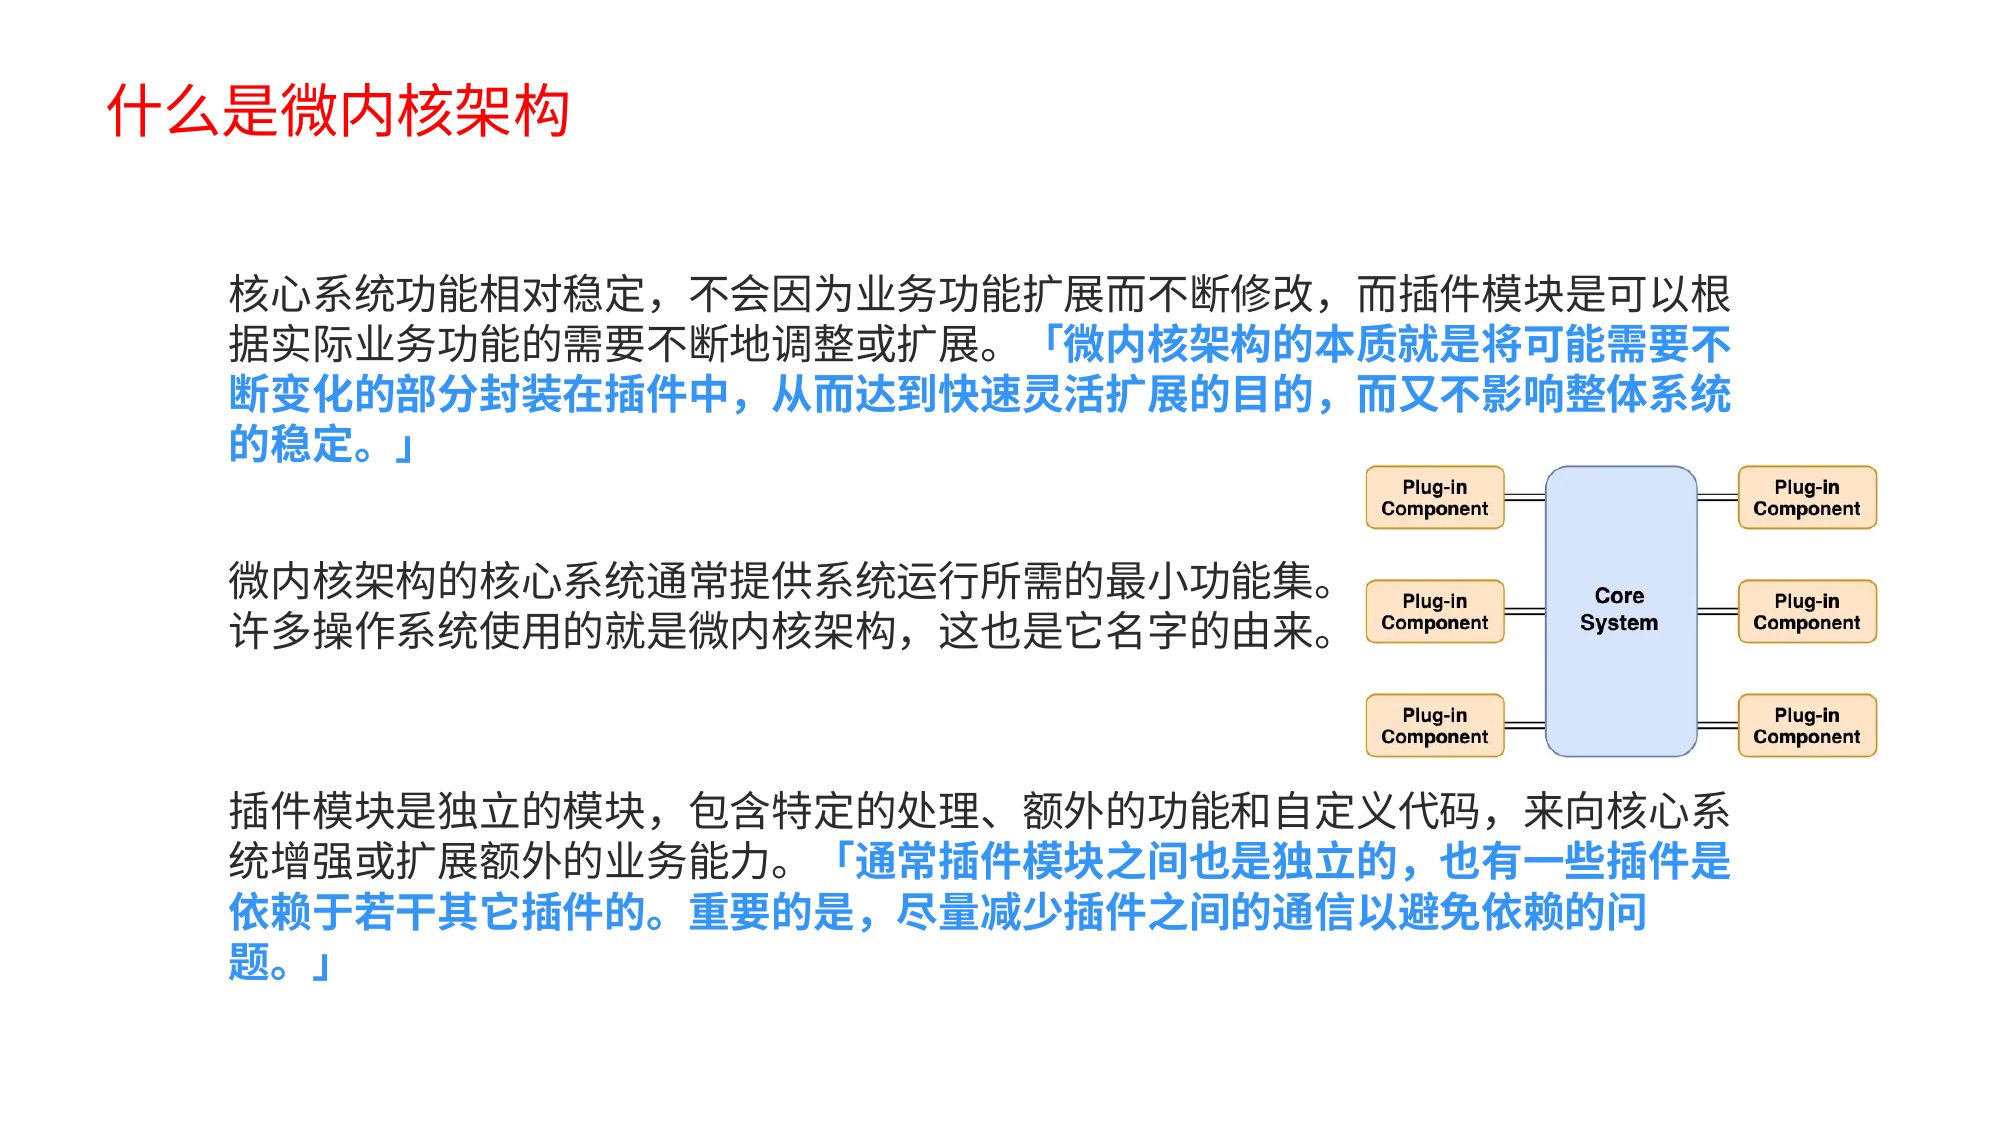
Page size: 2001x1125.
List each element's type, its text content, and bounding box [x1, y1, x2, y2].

text_box 微内核架构的核心系统通常提供系统运行所需的最小功能集。许多操作系统使用的就是微内核架构，这也是它名字的由来。 [214, 547, 1334, 662]
title 什么是微内核架构 [90, 37, 1816, 192]
picture [1342, 444, 1902, 781]
text_box 核心系统功能相对稳定，不会因为业务功能扩展而不断修改，而插件模块是可以根据实际业务功能的需要不断地调整或扩展。「微内核架构的本质就是将可能需要不断变化的部分封装在插件中，从而达到快速灵活扩展的目的，而又不影响整体系统的稳定。」 [214, 260, 1749, 476]
text_box 插件模块是独立的模块，包含特定的处理、额外的功能和自定义代码，来向核心系统增强或扩展额外的业务能力。「通常插件模块之间也是独立的，也有一些插件是依赖于若干其它插件的。重要的是，尽量减少插件之间的通信以避免依赖的问题。」 [214, 777, 1784, 993]
